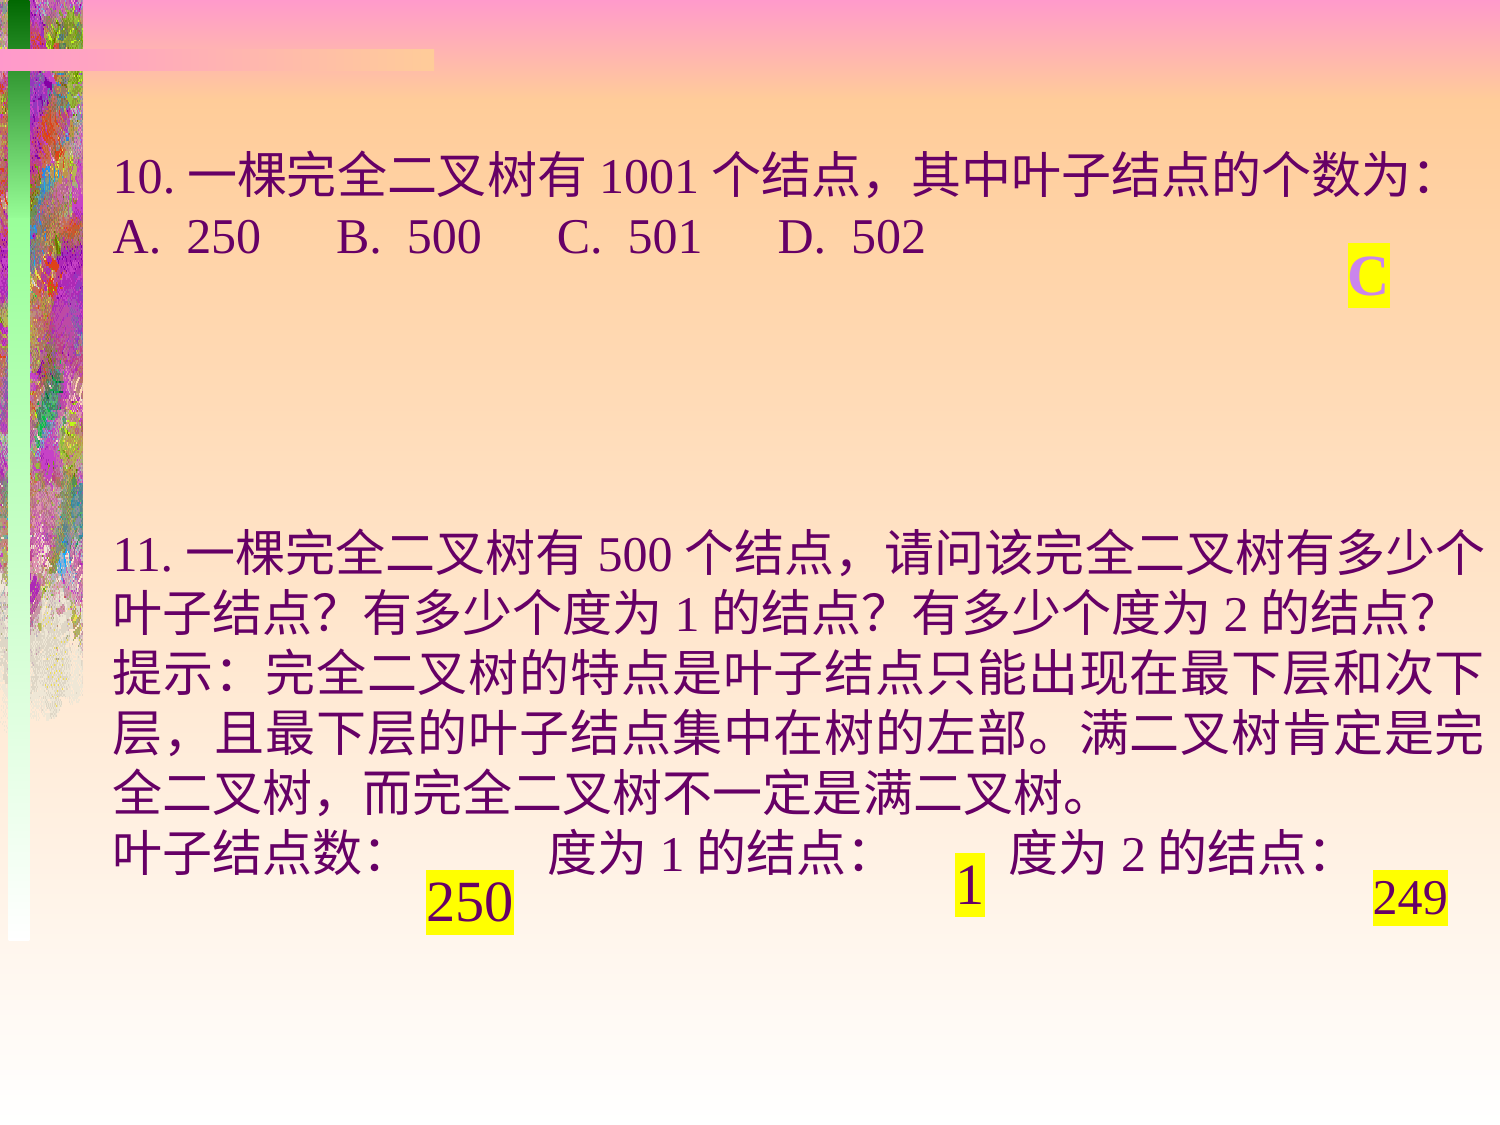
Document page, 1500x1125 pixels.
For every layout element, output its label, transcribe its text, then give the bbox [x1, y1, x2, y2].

picture [0, 71, 9, 821]
picture [29, 0, 83, 50]
text_box 1 [940, 838, 1000, 924]
text_box C [1332, 229, 1405, 315]
text_box 11.一棵完全二叉树有500个结点，请问该完全二叉树有多少个叶子结点？有多少个度为1的结点？有多少个度为2的结点？ 提示：完全二叉树的特点是叶子结点只能出现在最下层和次下层，且最下层的叶子结点集中在树的左部。满二叉树肯定是完全二叉树，而完全二叉树不一定是满二叉树。 叶子结点数： 度为1的结点： 度为2的结点： [97, 513, 1500, 889]
picture [0, 0, 9, 50]
text_box 249 [1357, 857, 1463, 933]
text_box 10.一棵完全二叉树有1001个结点，其中叶子结点的个数为： A. 250 B. 500 C. 501 D. 502 [97, 75, 1500, 271]
text_box 250 [411, 856, 530, 941]
picture [29, 71, 83, 821]
